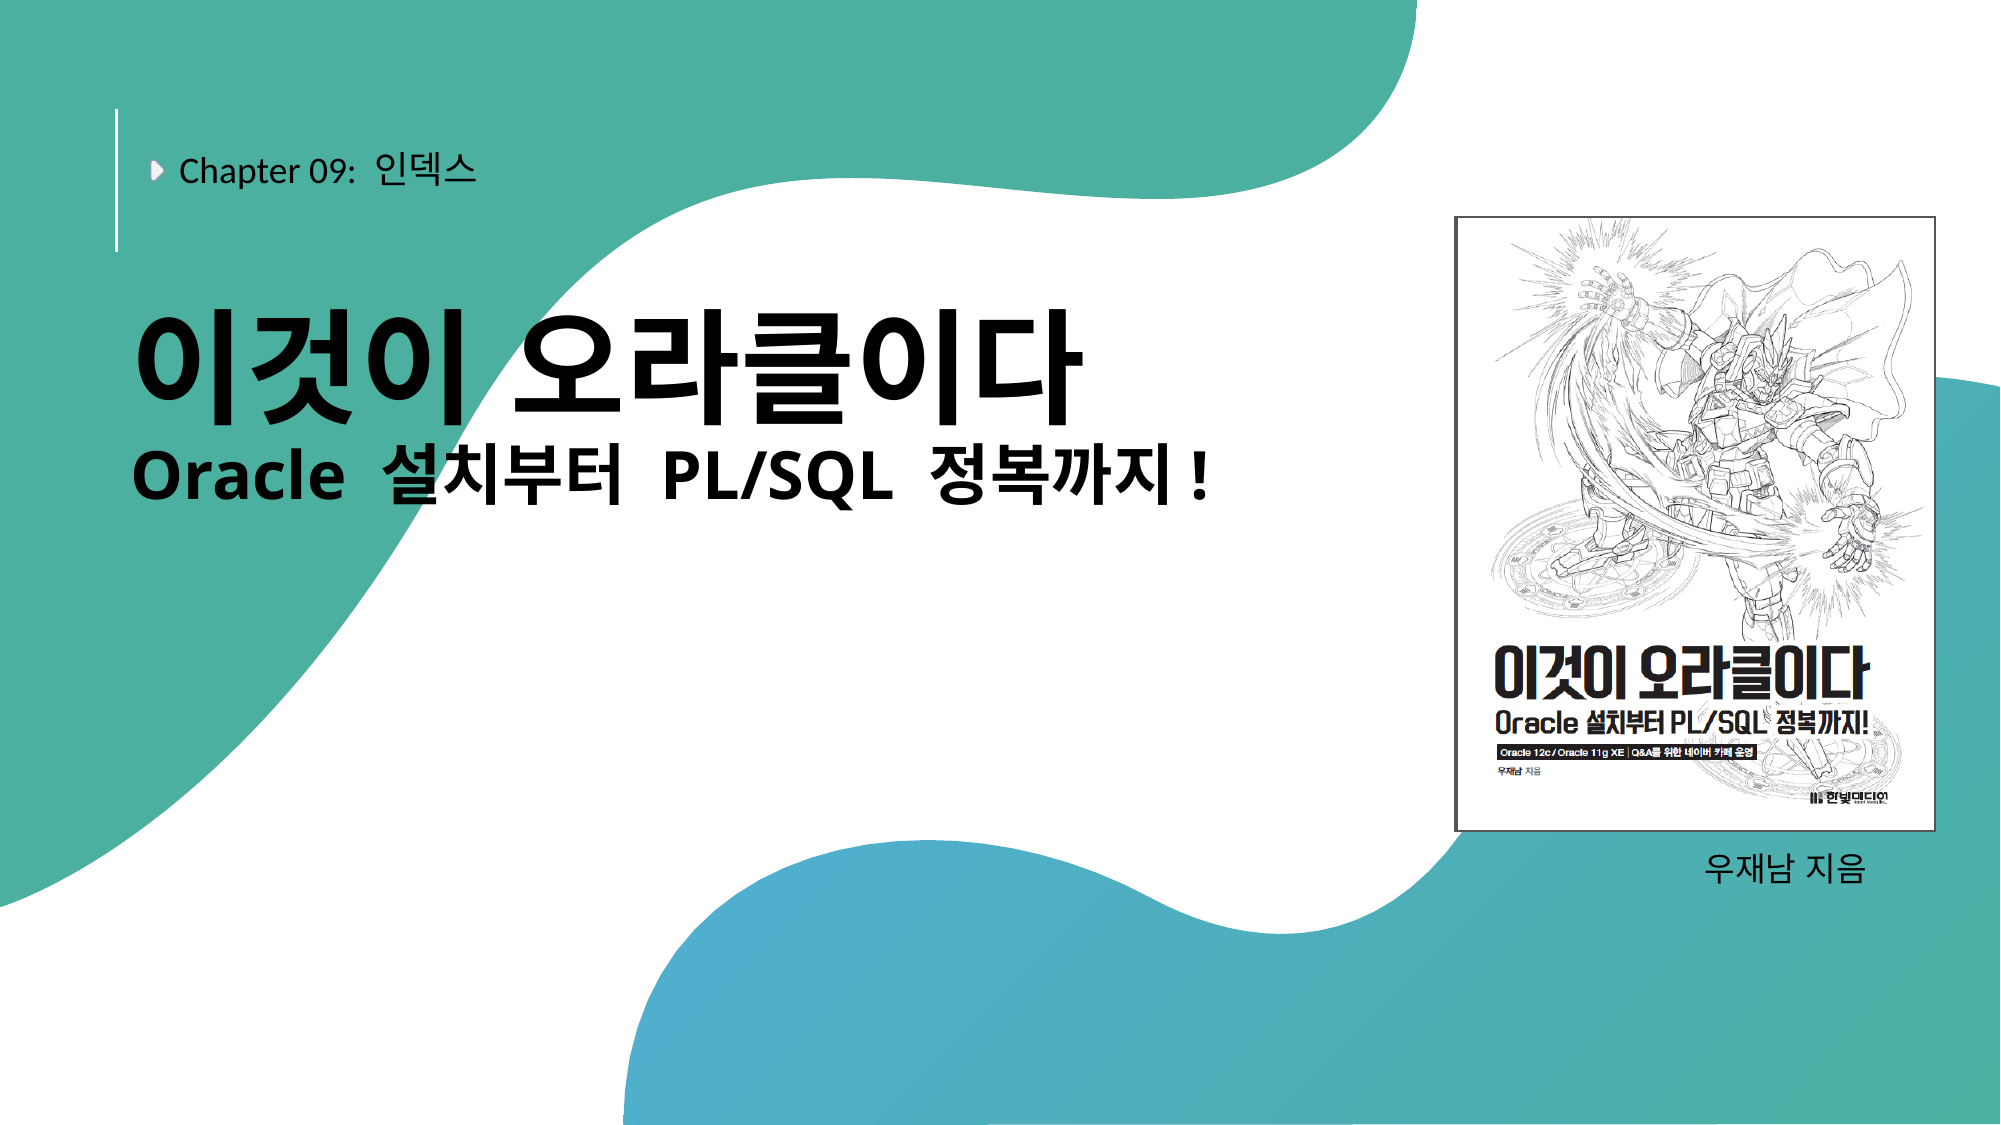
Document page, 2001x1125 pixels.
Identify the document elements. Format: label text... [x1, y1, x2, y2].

text_box Chapter 09: 인덱스 [164, 138, 1611, 199]
text_box [150, 159, 164, 182]
picture [1454, 216, 1936, 832]
subtitle 우재남 지음 [1345, 832, 1882, 1009]
title 이것이 오라클이다 Oracle 설치부터 PL/SQL 정복까지! [115, 292, 1318, 882]
